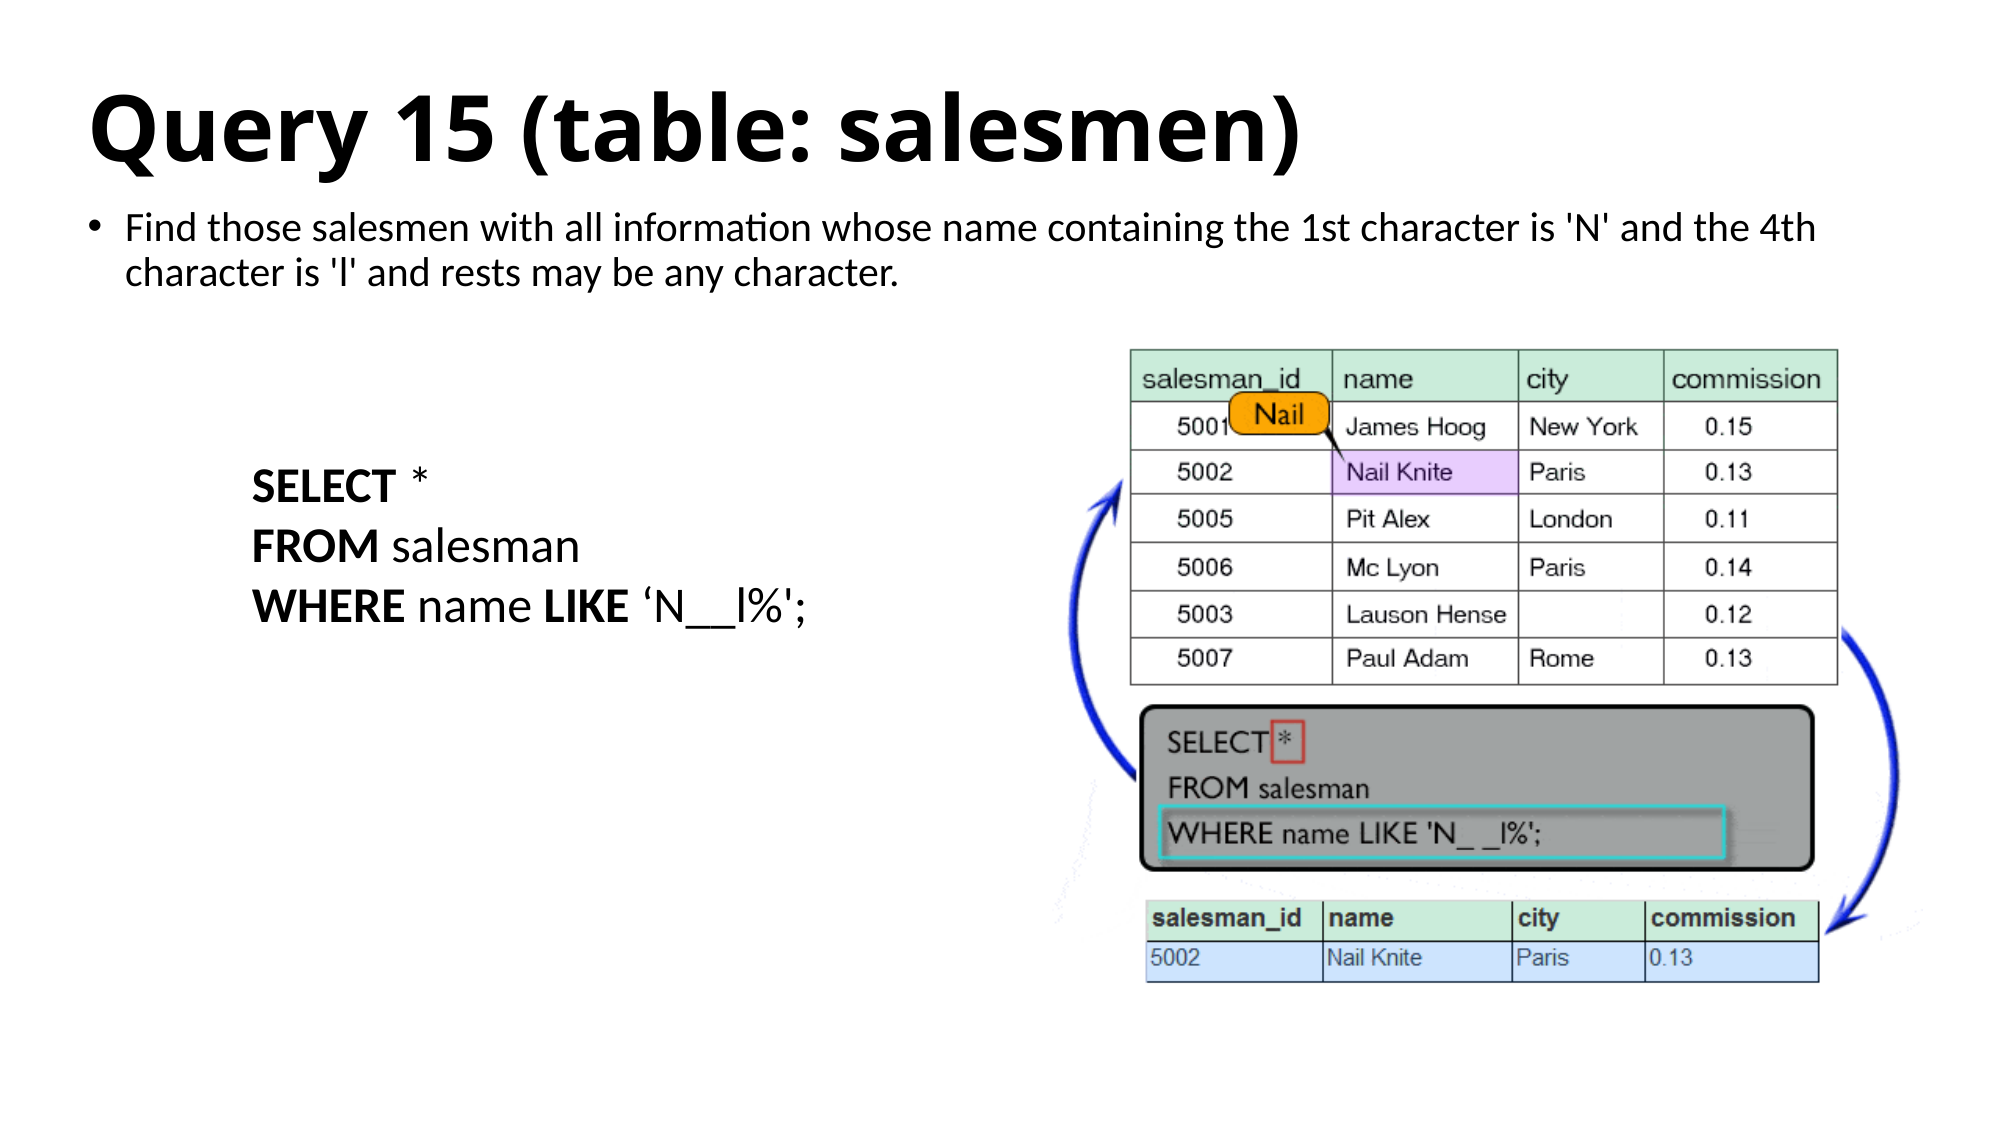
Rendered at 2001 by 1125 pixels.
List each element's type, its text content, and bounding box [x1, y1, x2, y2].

list Find those salesmen with all information whose name containing the 1st character is 'N' and the 4th character is 'l' and rests may be any character. [72, 197, 1864, 309]
title Query 15 (table: salesmen) [72, 66, 1798, 197]
text_box SELECT * FROM salesman WHERE name LIKE ‘N__l%'; [237, 445, 863, 640]
picture [1052, 329, 1923, 990]
